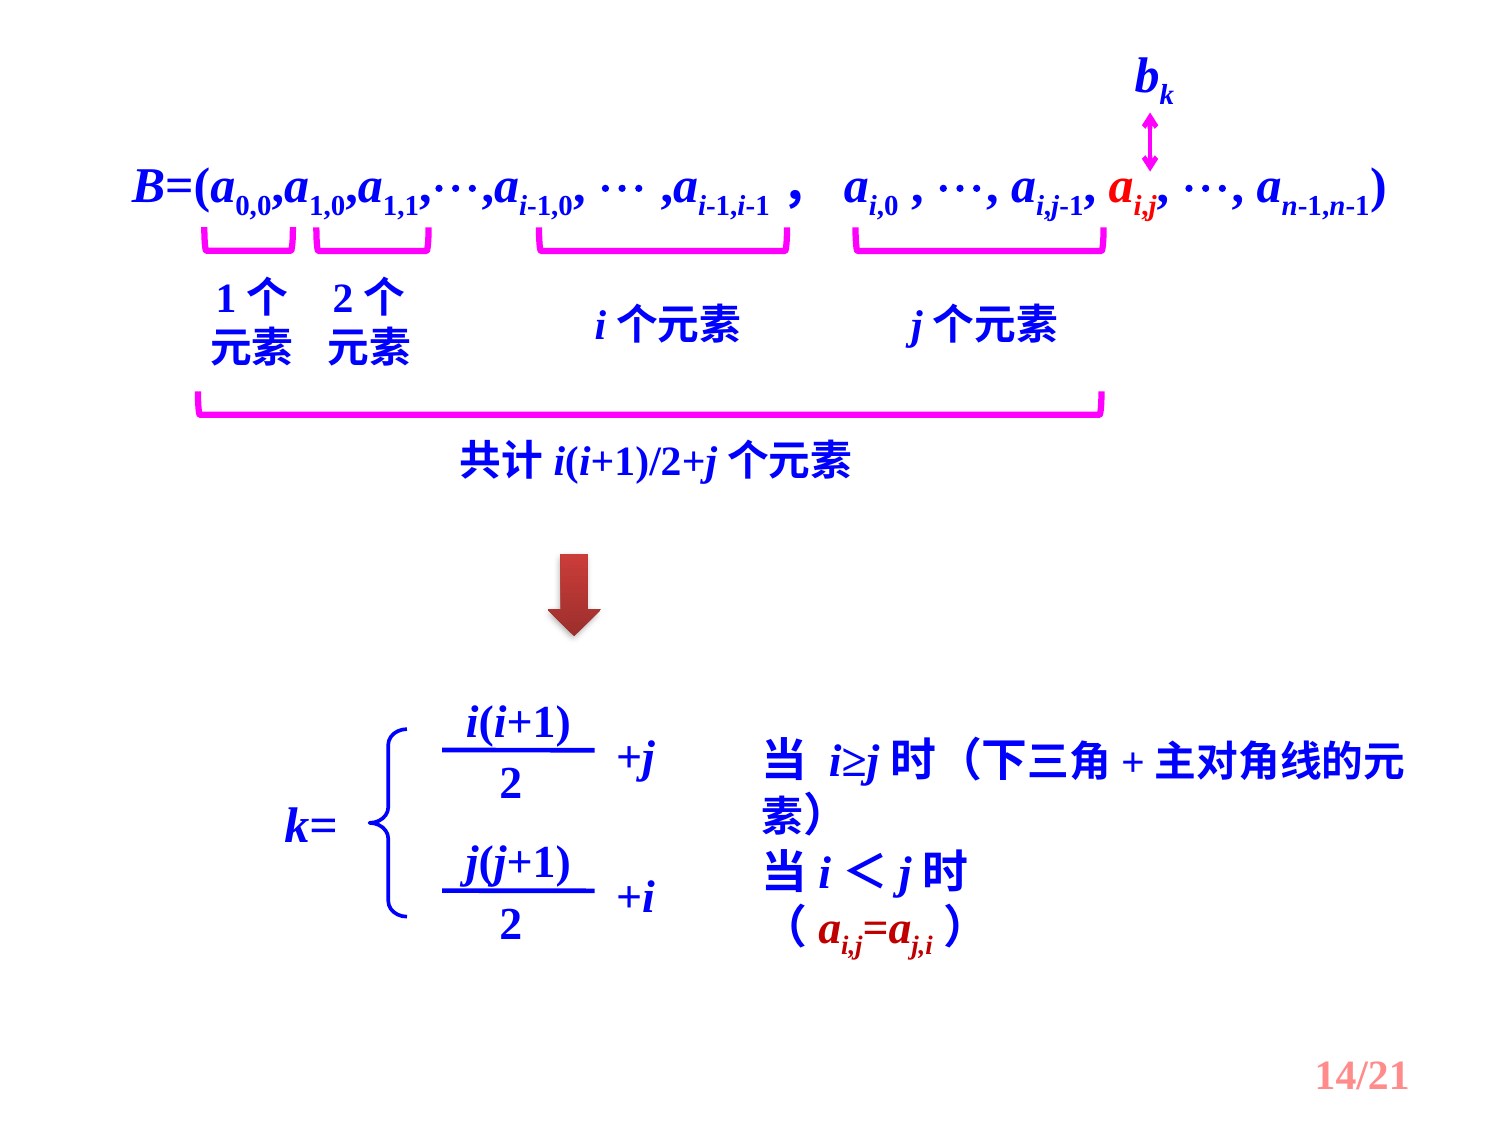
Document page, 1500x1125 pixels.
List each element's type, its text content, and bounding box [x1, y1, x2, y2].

text_box bk [1101, 35, 1207, 119]
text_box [855, 227, 1104, 357]
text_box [197, 391, 1102, 493]
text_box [187, 226, 303, 380]
slide_number 14 [1074, 1042, 1425, 1103]
text_box B=(a0,0,a1,0,a1,1,,ai-1,0,  ,ai-1,i-1，ai,0 , , ai,j-1, ai,j, , an-1,n-1) [117, 145, 1477, 229]
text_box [269, 553, 1454, 950]
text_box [538, 227, 788, 357]
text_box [304, 227, 434, 381]
